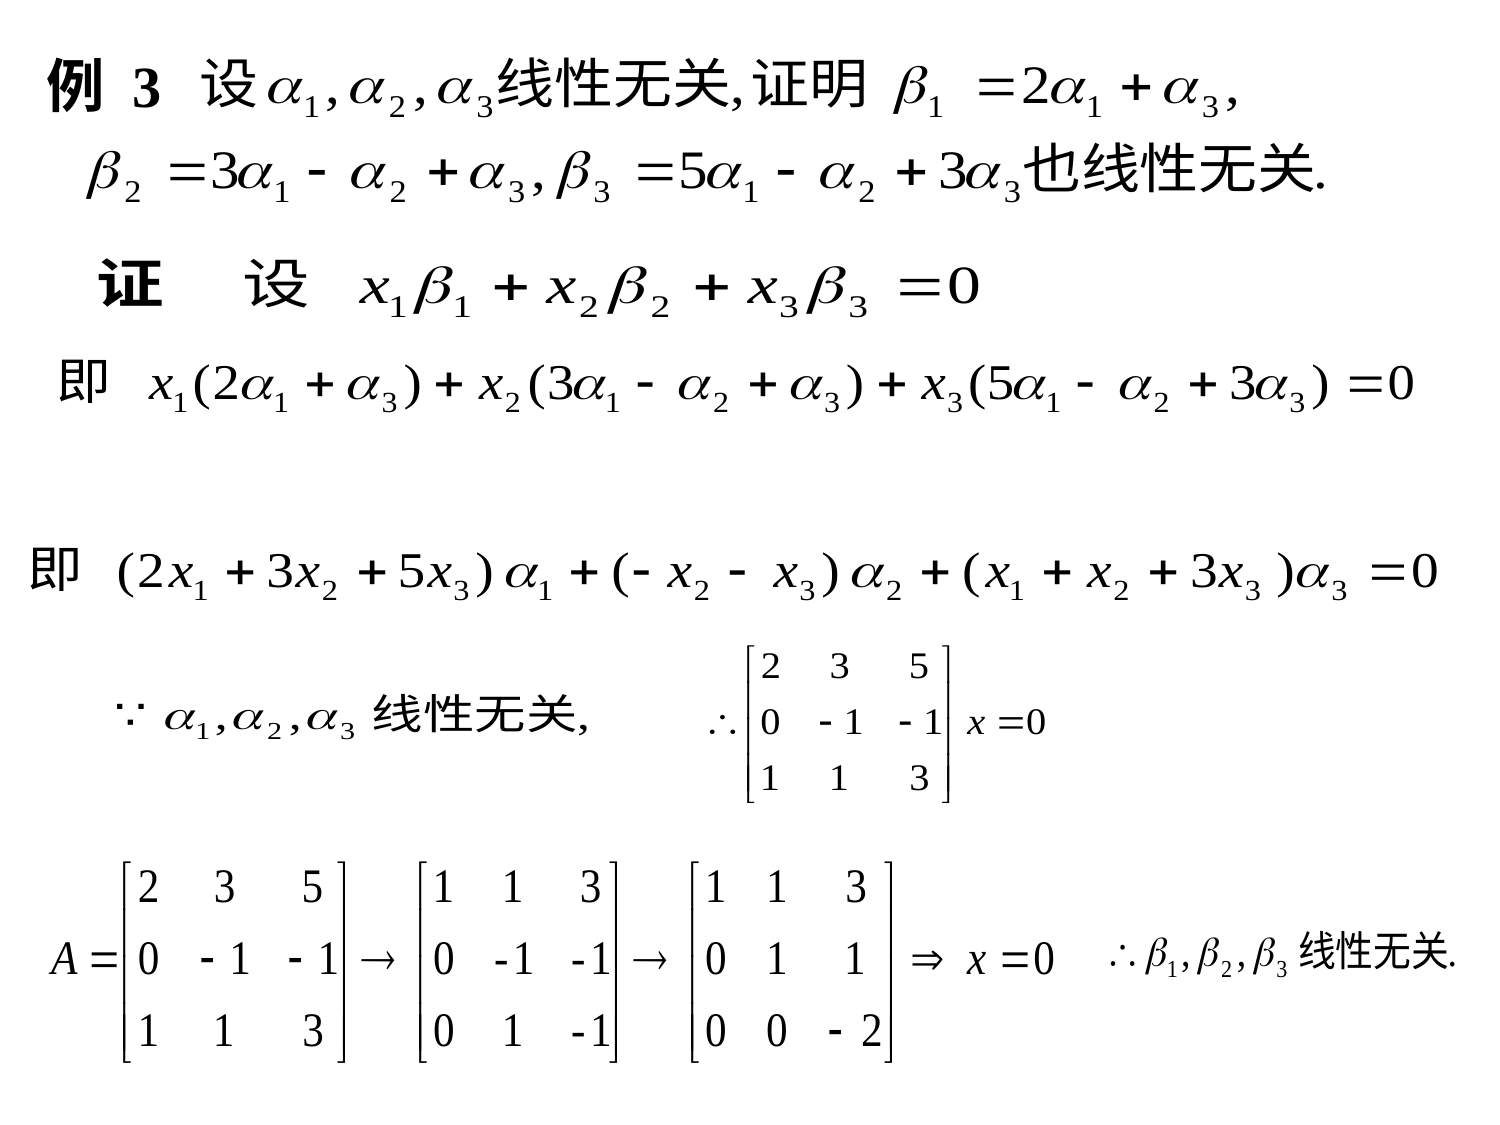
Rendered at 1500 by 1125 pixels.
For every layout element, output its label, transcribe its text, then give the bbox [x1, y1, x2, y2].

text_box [24, 537, 1475, 613]
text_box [41, 849, 1463, 1075]
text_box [37, 349, 1425, 425]
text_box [49, 687, 626, 750]
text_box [37, 249, 1025, 331]
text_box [74, 49, 1338, 213]
text_box 例 3 [31, 41, 176, 127]
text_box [674, 637, 1063, 813]
